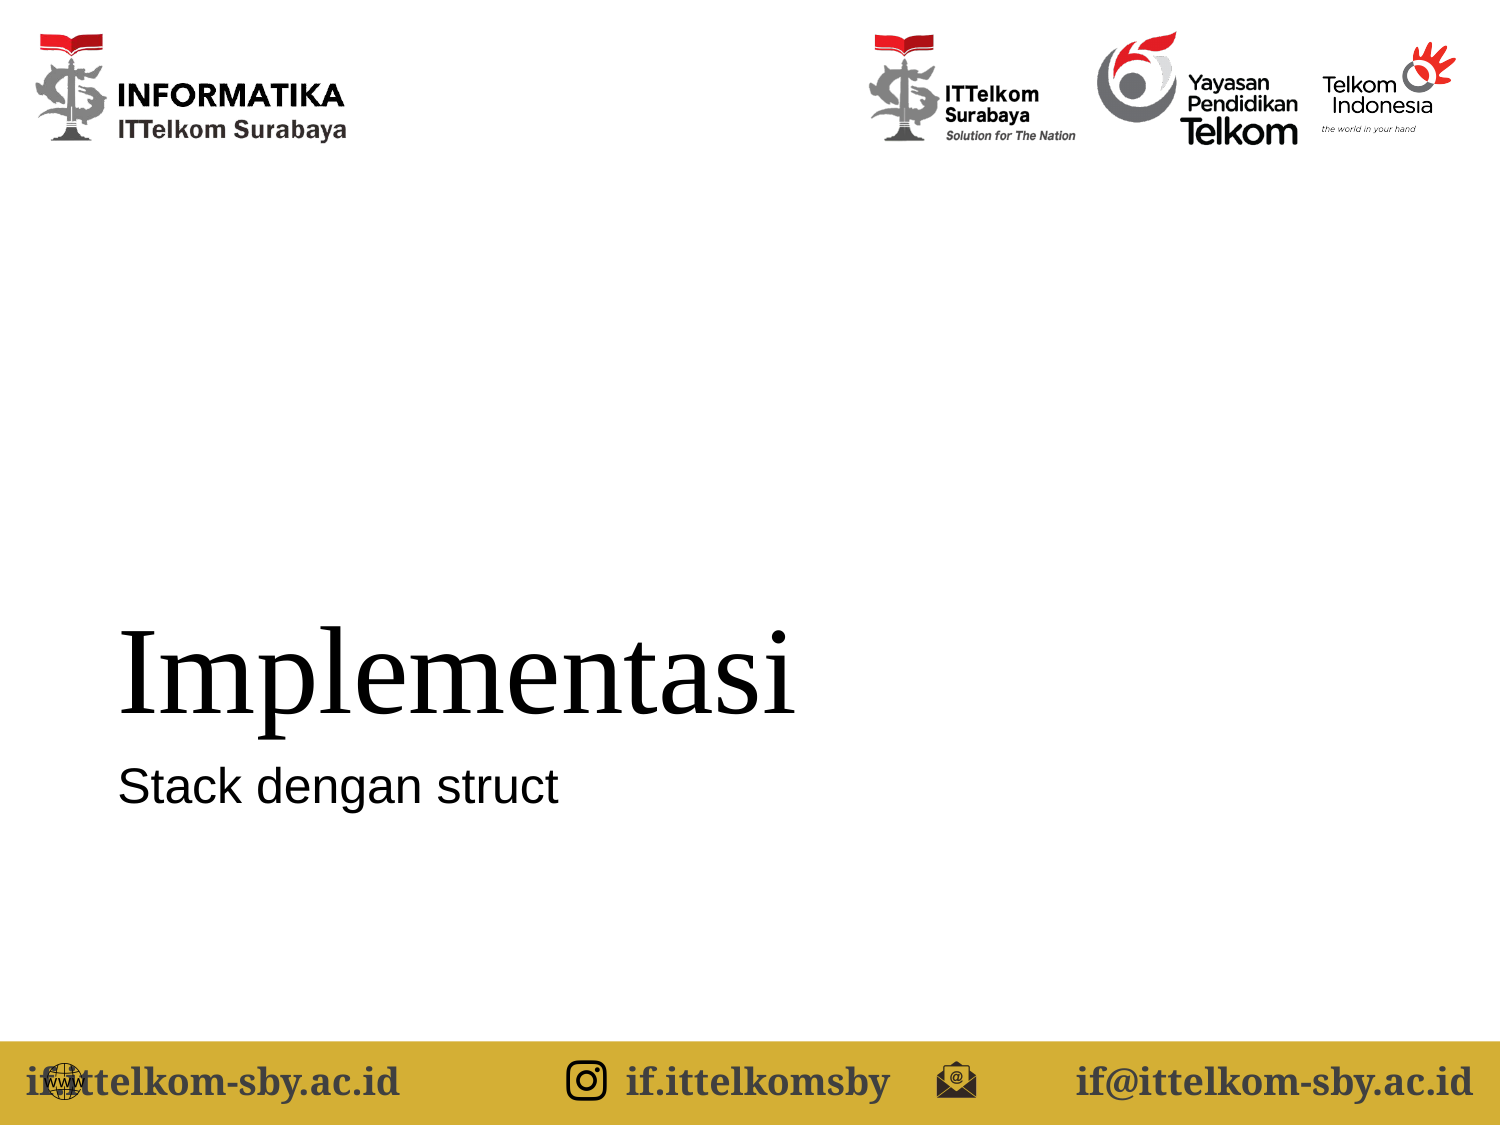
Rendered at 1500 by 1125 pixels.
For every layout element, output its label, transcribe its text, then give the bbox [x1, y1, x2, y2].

picture [1094, 28, 1300, 147]
title Implementasi [102, 280, 1397, 749]
picture [33, 28, 351, 147]
picture [867, 28, 1082, 147]
picture [1312, 28, 1466, 147]
list Stack dengan struct [102, 752, 1397, 999]
